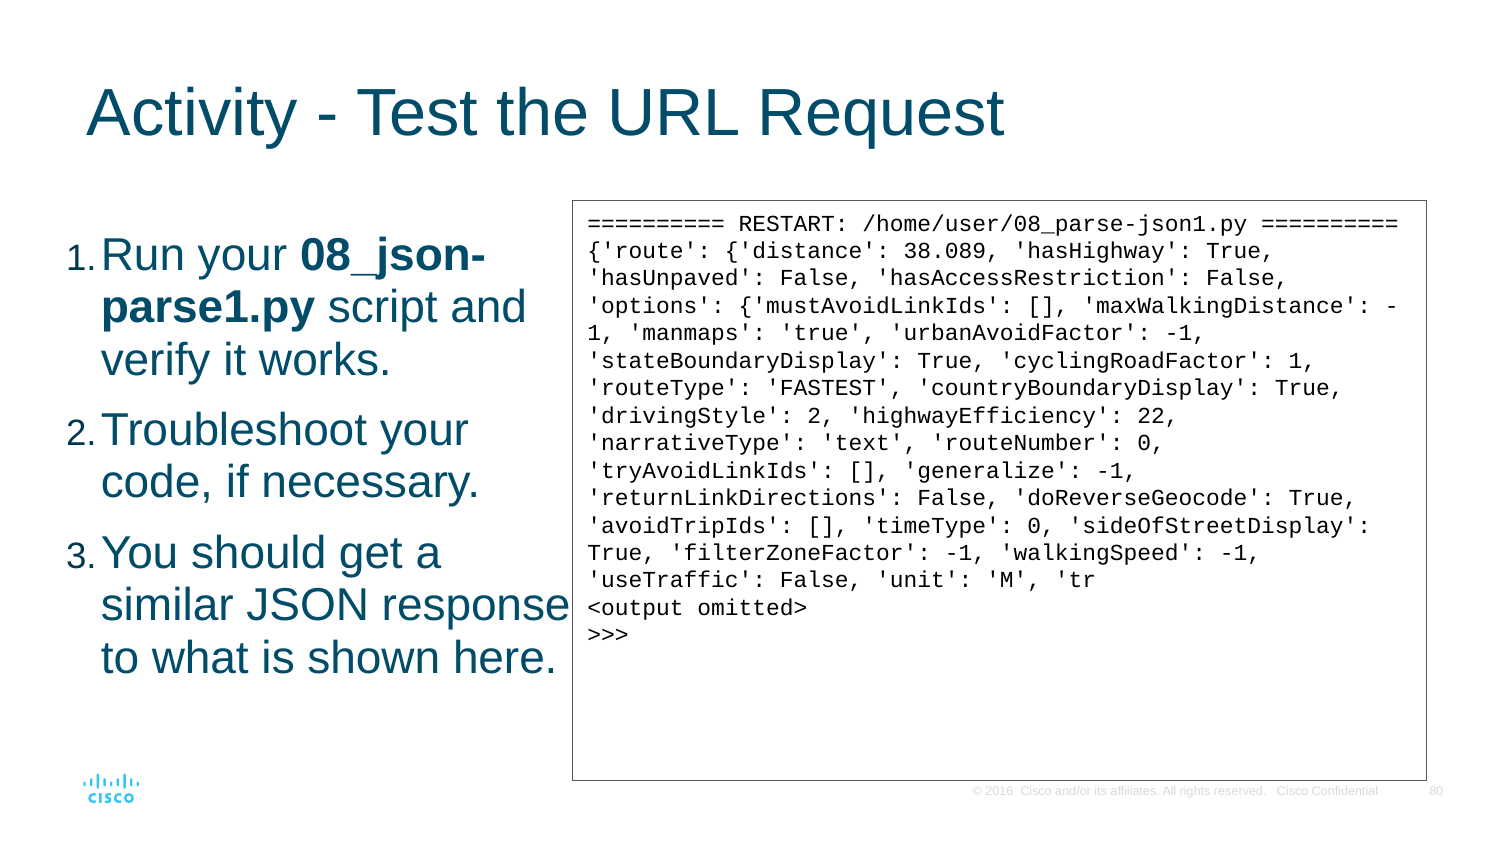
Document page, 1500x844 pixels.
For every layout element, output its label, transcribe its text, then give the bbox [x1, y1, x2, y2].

title Activity - Test the URL Request [71, 55, 1441, 176]
list Run your 08_json-parse1.py script and verify it works. Troubleshoot your code, if necessary. You should get a similar JSON response to what is shown here. [42, 221, 572, 741]
text_box ========== RESTART: /home/user/08_parse-json1.py ========== {'route': {'distance': 38.089, 'hasHighway': True, 'hasUnpaved': False, 'hasAccessRestriction': False, 'options': {'mustAvoidLinkIds': [], 'maxWalkingDistance': -1, 'manmaps': 'true', 'urbanAvoidFactor': -1, 'stateBoundaryDisplay': True, 'cyclingRoadFactor': 1, 'routeType': 'FASTEST', 'countryBoundaryDisplay': True, 'drivingStyle': 2, 'highwayEfficiency': 22, 'narrativeType': 'text', 'routeNumber': 0, 'tryAvoidLinkIds': [], 'generalize': -1, 'returnLinkDirections': False, 'doReverseGeocode': True, 'avoidTripIds': [], 'timeType': 0, 'sideOfStreetDisplay': True, 'filterZoneFactor': -1, 'walkingSpeed': -1, 'useTraffic': False, 'unit': 'M', 'tr <output omitted> >>> [572, 200, 1427, 781]
